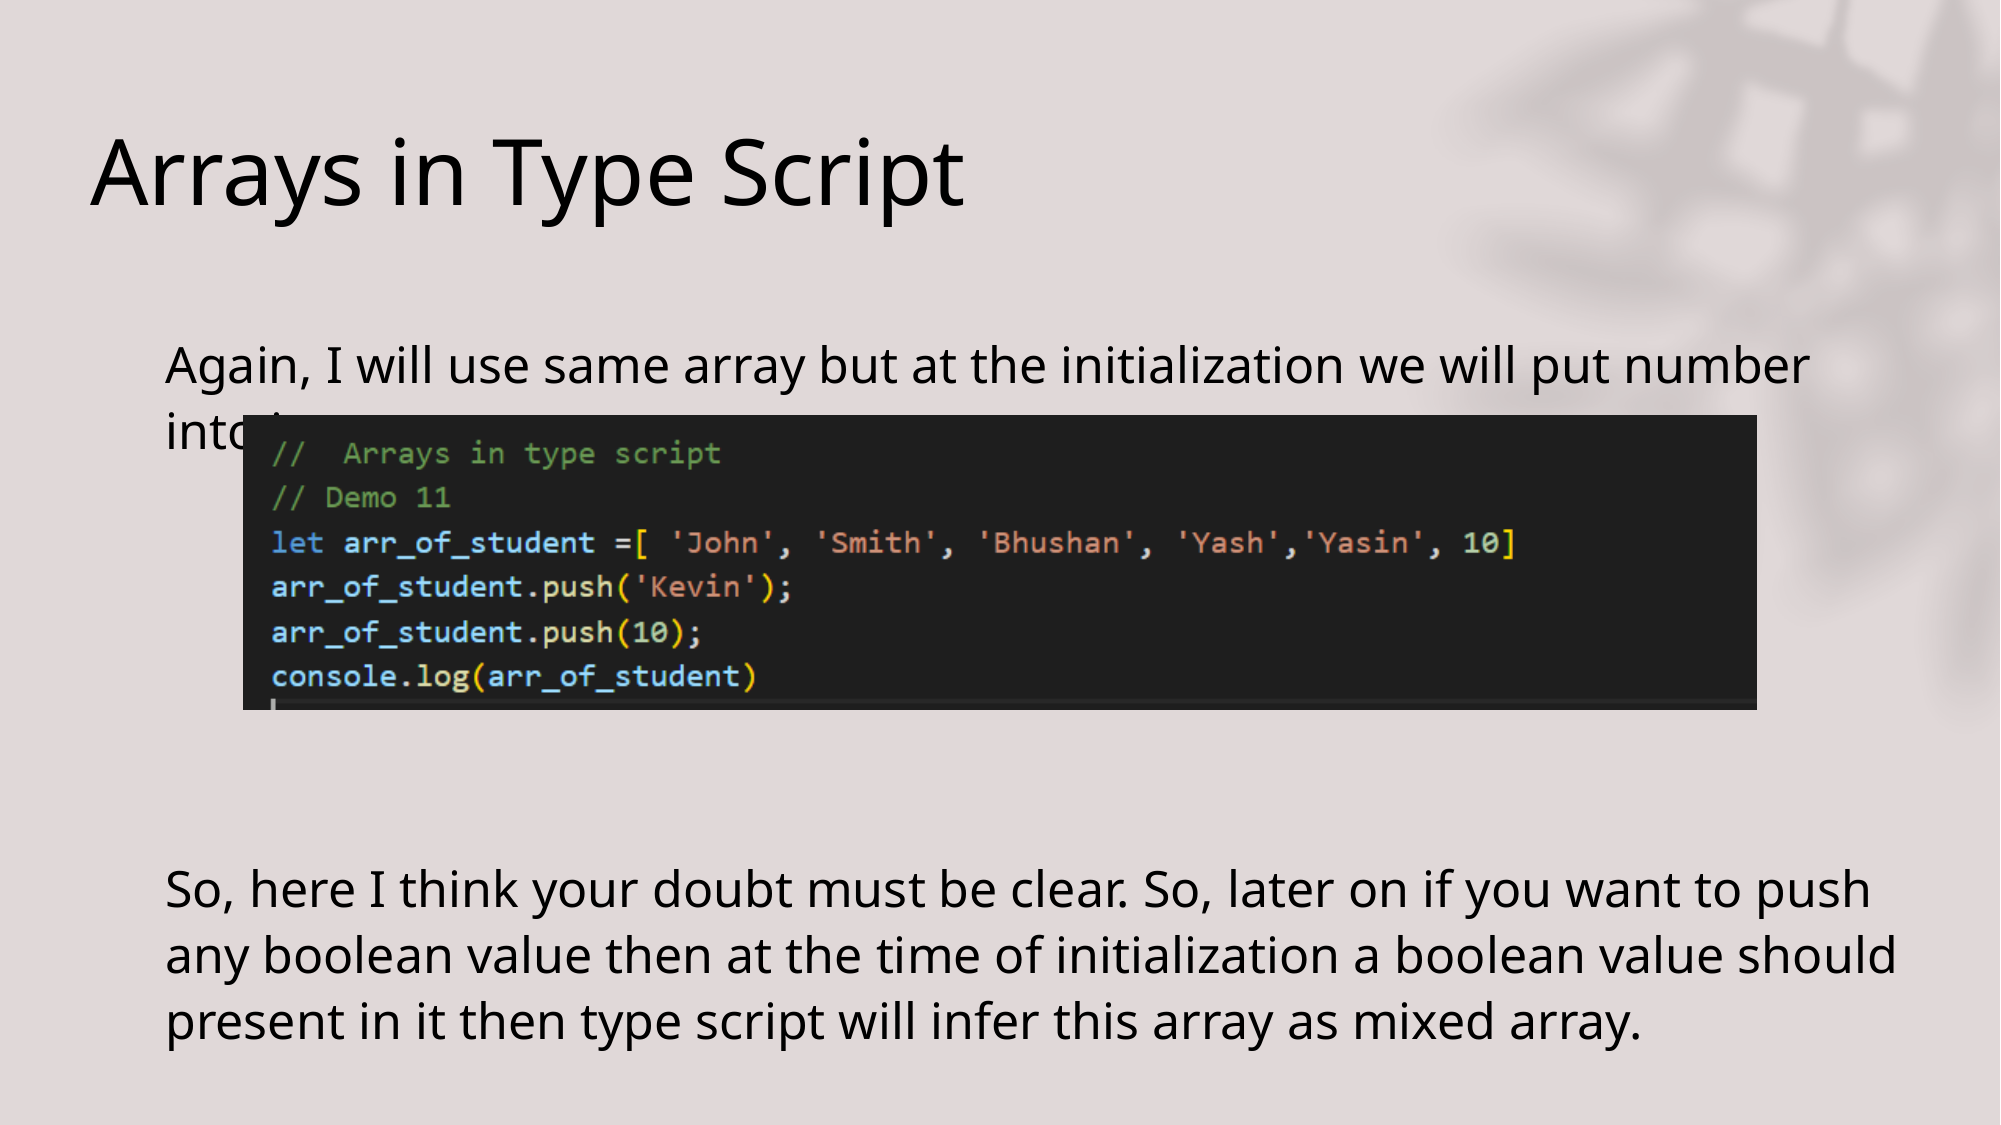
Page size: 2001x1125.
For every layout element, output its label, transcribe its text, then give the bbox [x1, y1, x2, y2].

title Arrays in Type Script [75, 60, 1863, 278]
list Again, I will use same array but at the initialization we will put number into it. So, here I think your doubt must be clear. So, later on if you want to push any boolean value then at the time of initialization a boolean value should present in it then type script will infer this array as mixed array. [75, 319, 1925, 1109]
picture [243, 415, 1757, 710]
